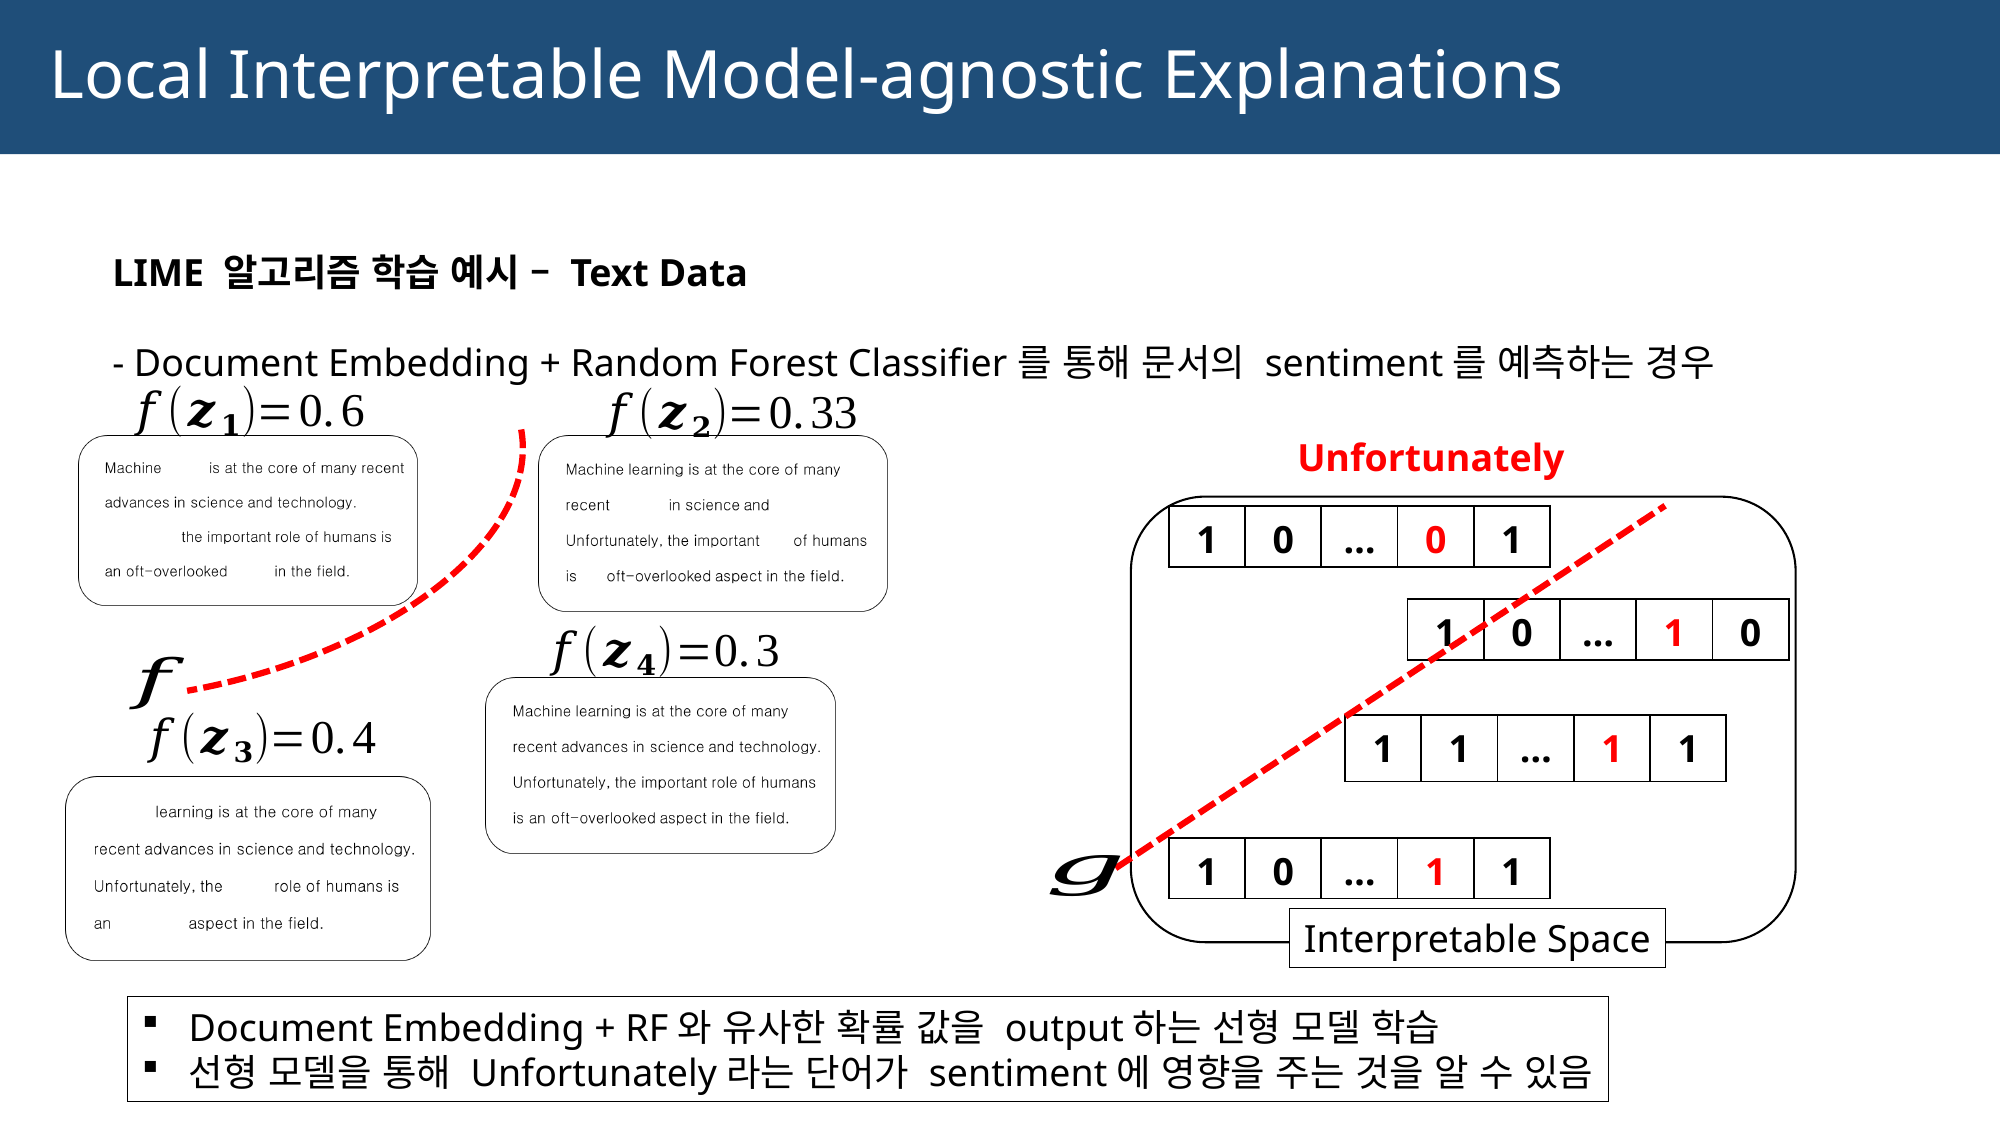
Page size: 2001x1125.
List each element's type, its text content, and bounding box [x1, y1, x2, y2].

table_header 1 [1475, 869, 1549, 898]
table_header 0 [1713, 600, 1788, 659]
picture [65, 776, 431, 961]
table_header 1 [1170, 869, 1244, 898]
text_box [418, 429, 524, 602]
text_box LIME 알고리즘 학습 예시 – Text Data - Document Embedding + Random Forest Classifier를 통해 문서의 sentiment를 예측하는 경우 [97, 196, 1818, 392]
table_header 1 [1398, 869, 1473, 898]
picture [485, 677, 836, 854]
table_header … [1322, 869, 1397, 898]
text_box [1115, 505, 1666, 869]
picture [78, 435, 418, 606]
text_box [1129, 495, 1797, 944]
text_box [171, 606, 412, 692]
table_header 1 [1666, 600, 1712, 659]
text_box Unfortunately [1282, 426, 1580, 487]
text_box Document Embedding + RF와 유사한 확률 값을 output하는 선형 모델 학습 선형 모델을 통해 Unfortunately라는 단어가 sentiment에 영향을 주는 것을 알 수 있음 [127, 996, 1609, 1102]
text_box Interpretable Space [1289, 908, 1666, 968]
title Local Interpretable Model-agnostic Explanations [0, 0, 2000, 155]
table_header 0 [1246, 869, 1320, 898]
picture [538, 435, 888, 612]
